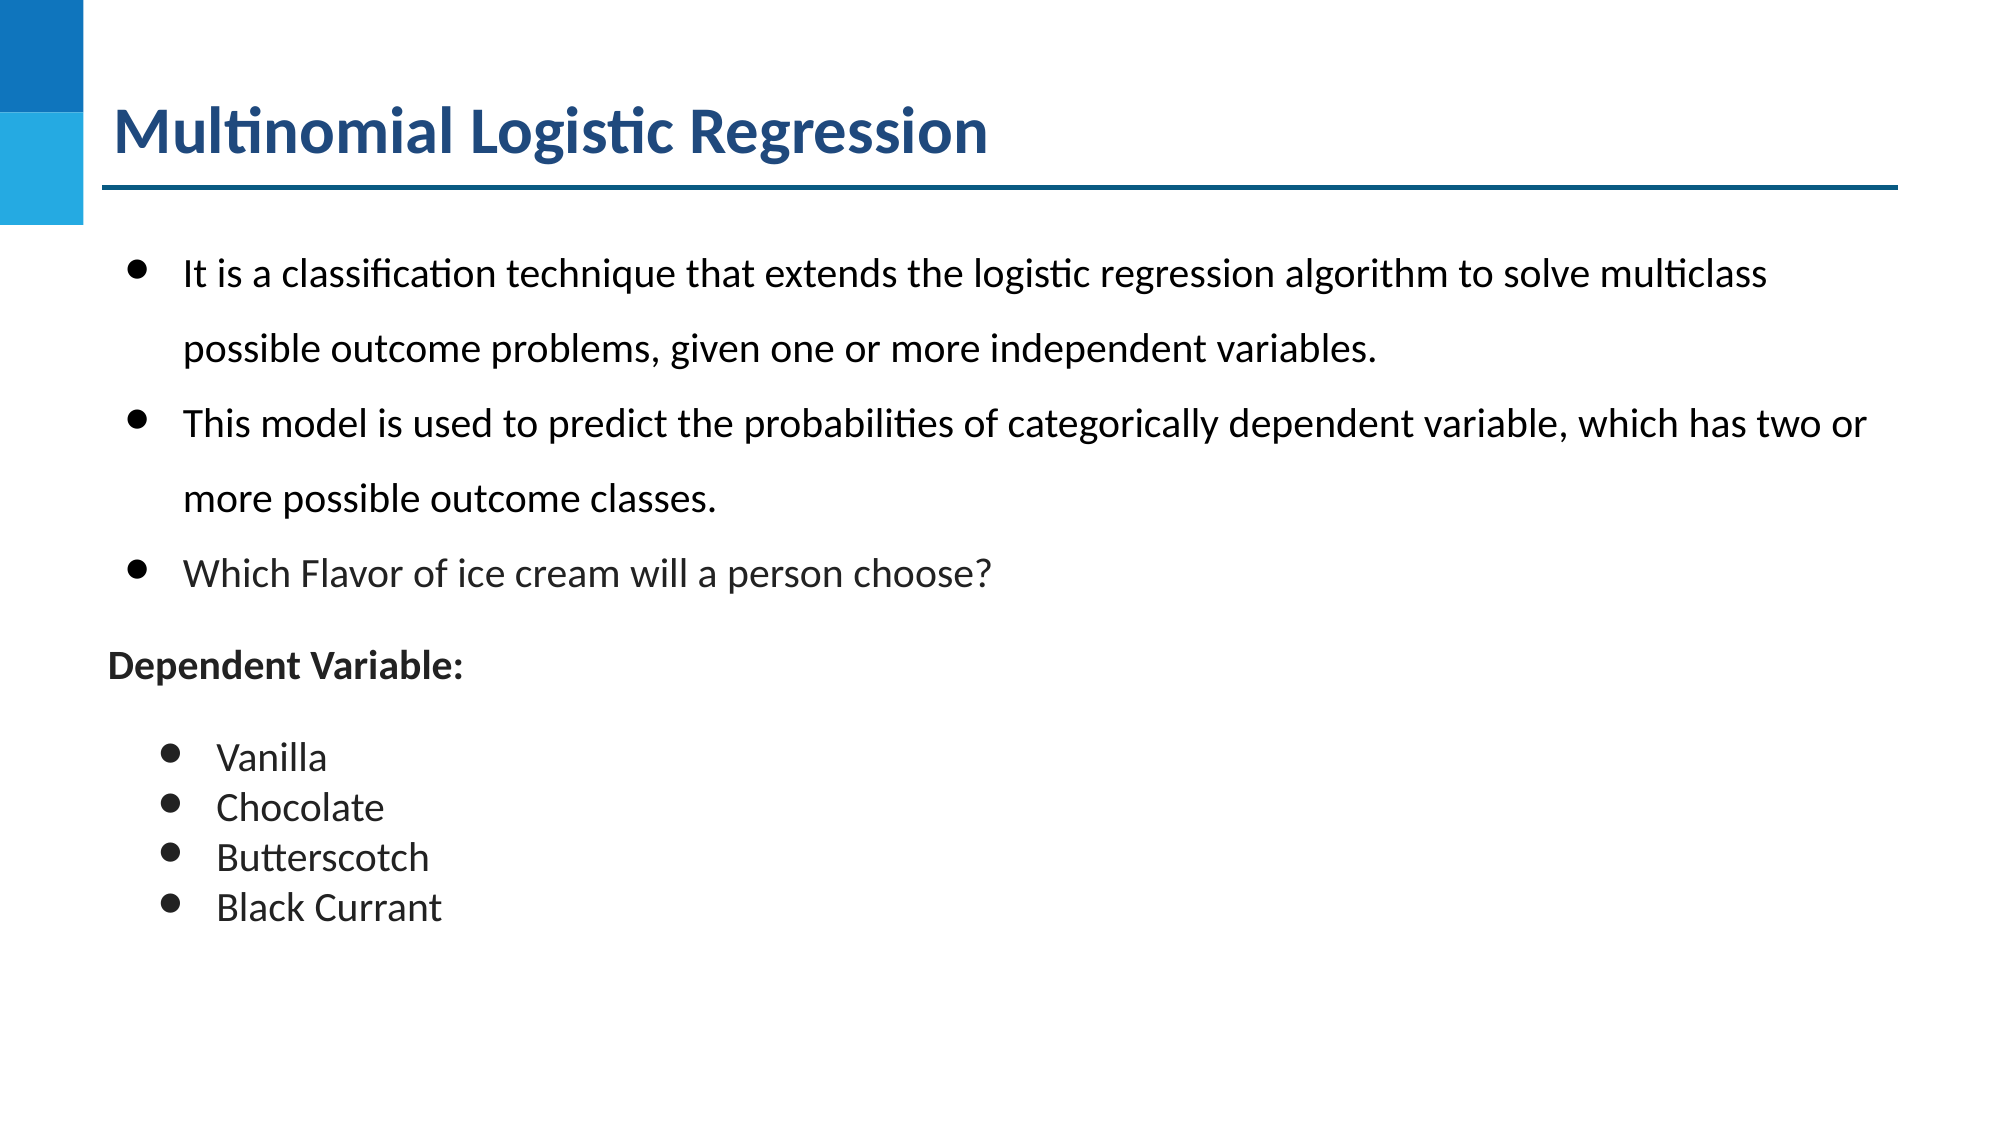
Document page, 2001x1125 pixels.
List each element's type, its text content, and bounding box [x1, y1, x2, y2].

text_box It is a classification technique that extends the logistic regression algorithm to solve multiclass possible outcome problems, given one or more independent variables. This model is used to predict the probabilities of categorically dependent variable, which has two or more possible outcome classes. Which Flavor of ice cream will a person choose? Dependent Variable: Vanilla Chocolate Butterscotch Black Currant [92, 213, 1907, 938]
text_box Multinomial Logistic Regression [111, 84, 1907, 171]
